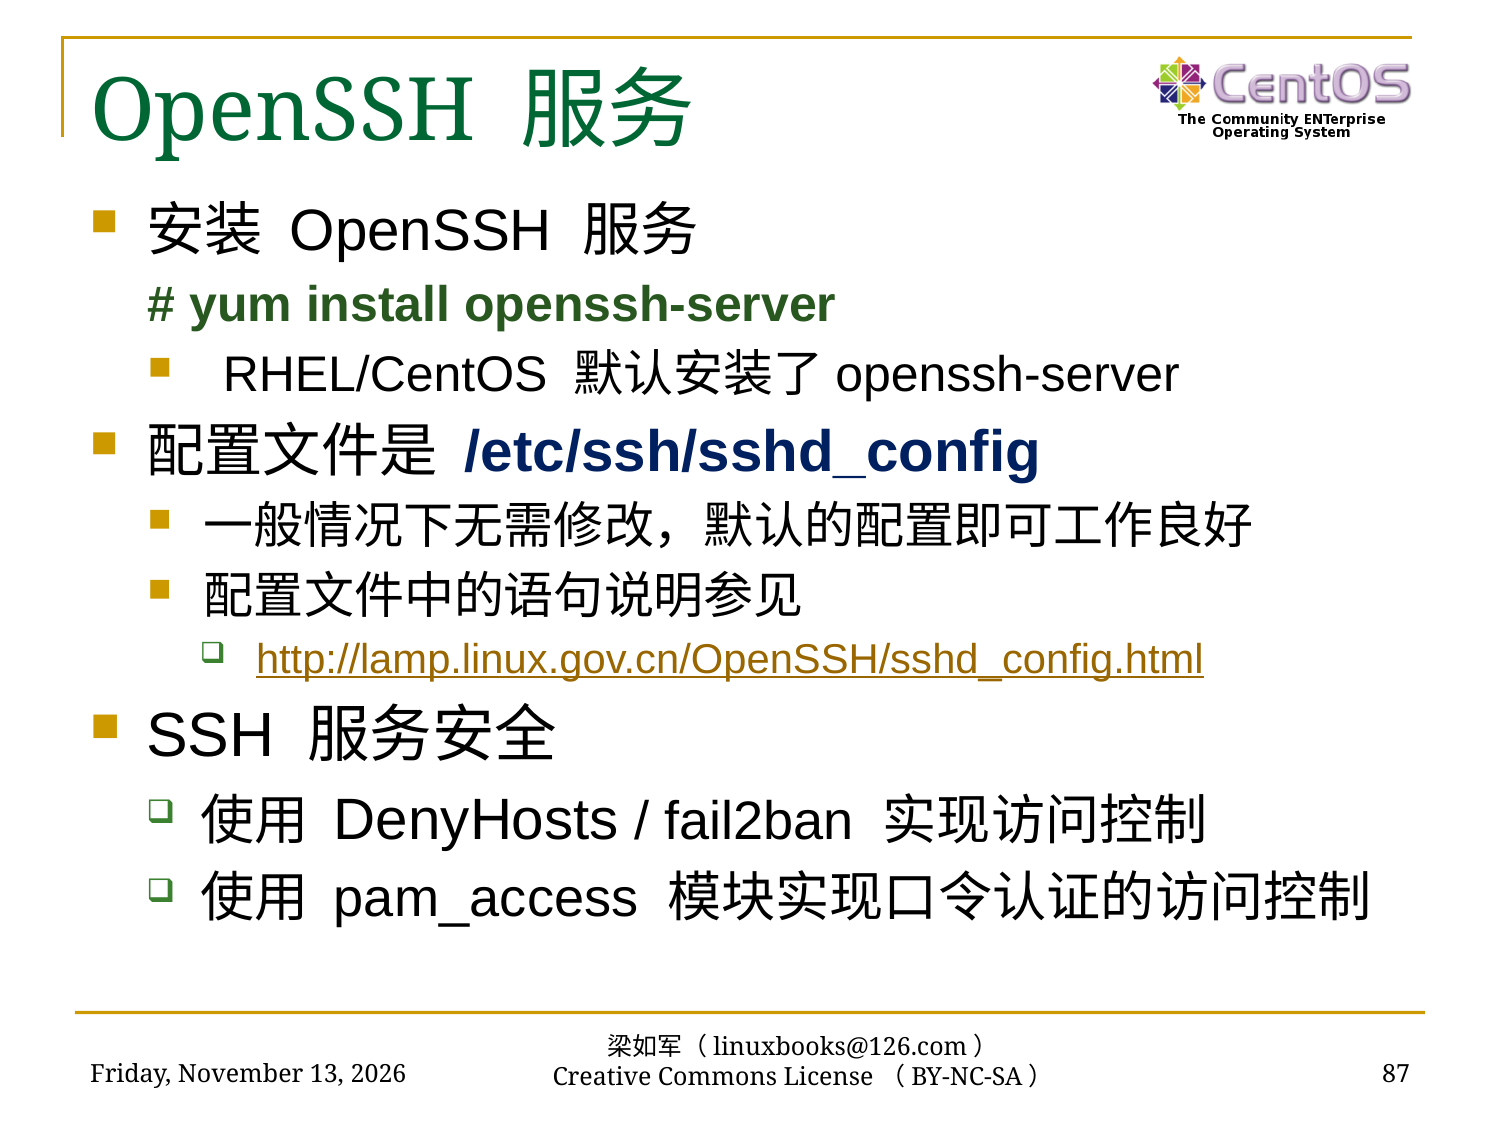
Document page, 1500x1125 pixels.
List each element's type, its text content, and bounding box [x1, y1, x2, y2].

title OpenSSH 服务 [74, 45, 1426, 184]
list 安装 OpenSSH 服务 # yum install openssh-server RHEL/CentOS 默认安装了openssh-server 配置文件是 /etc/ssh/sshd_config 一般情况下无需修改，默认的配置即可工作良好 配置文件中的语句说明参见 http://lamp.linux.gov.cn/OpenSSH/sshd_config.html SSH 服务安全 使用 DenyHosts / fail2ban 实现访问控制 使用 pam_access 模块实现口令认证的访问控制 [74, 184, 1426, 1006]
footer 梁如军（linuxbooks@126.com） Creative Commons License（BY-NC-SA） [359, 1022, 1247, 1099]
slide_number 87 [1074, 1023, 1426, 1100]
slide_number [74, 1023, 426, 1100]
